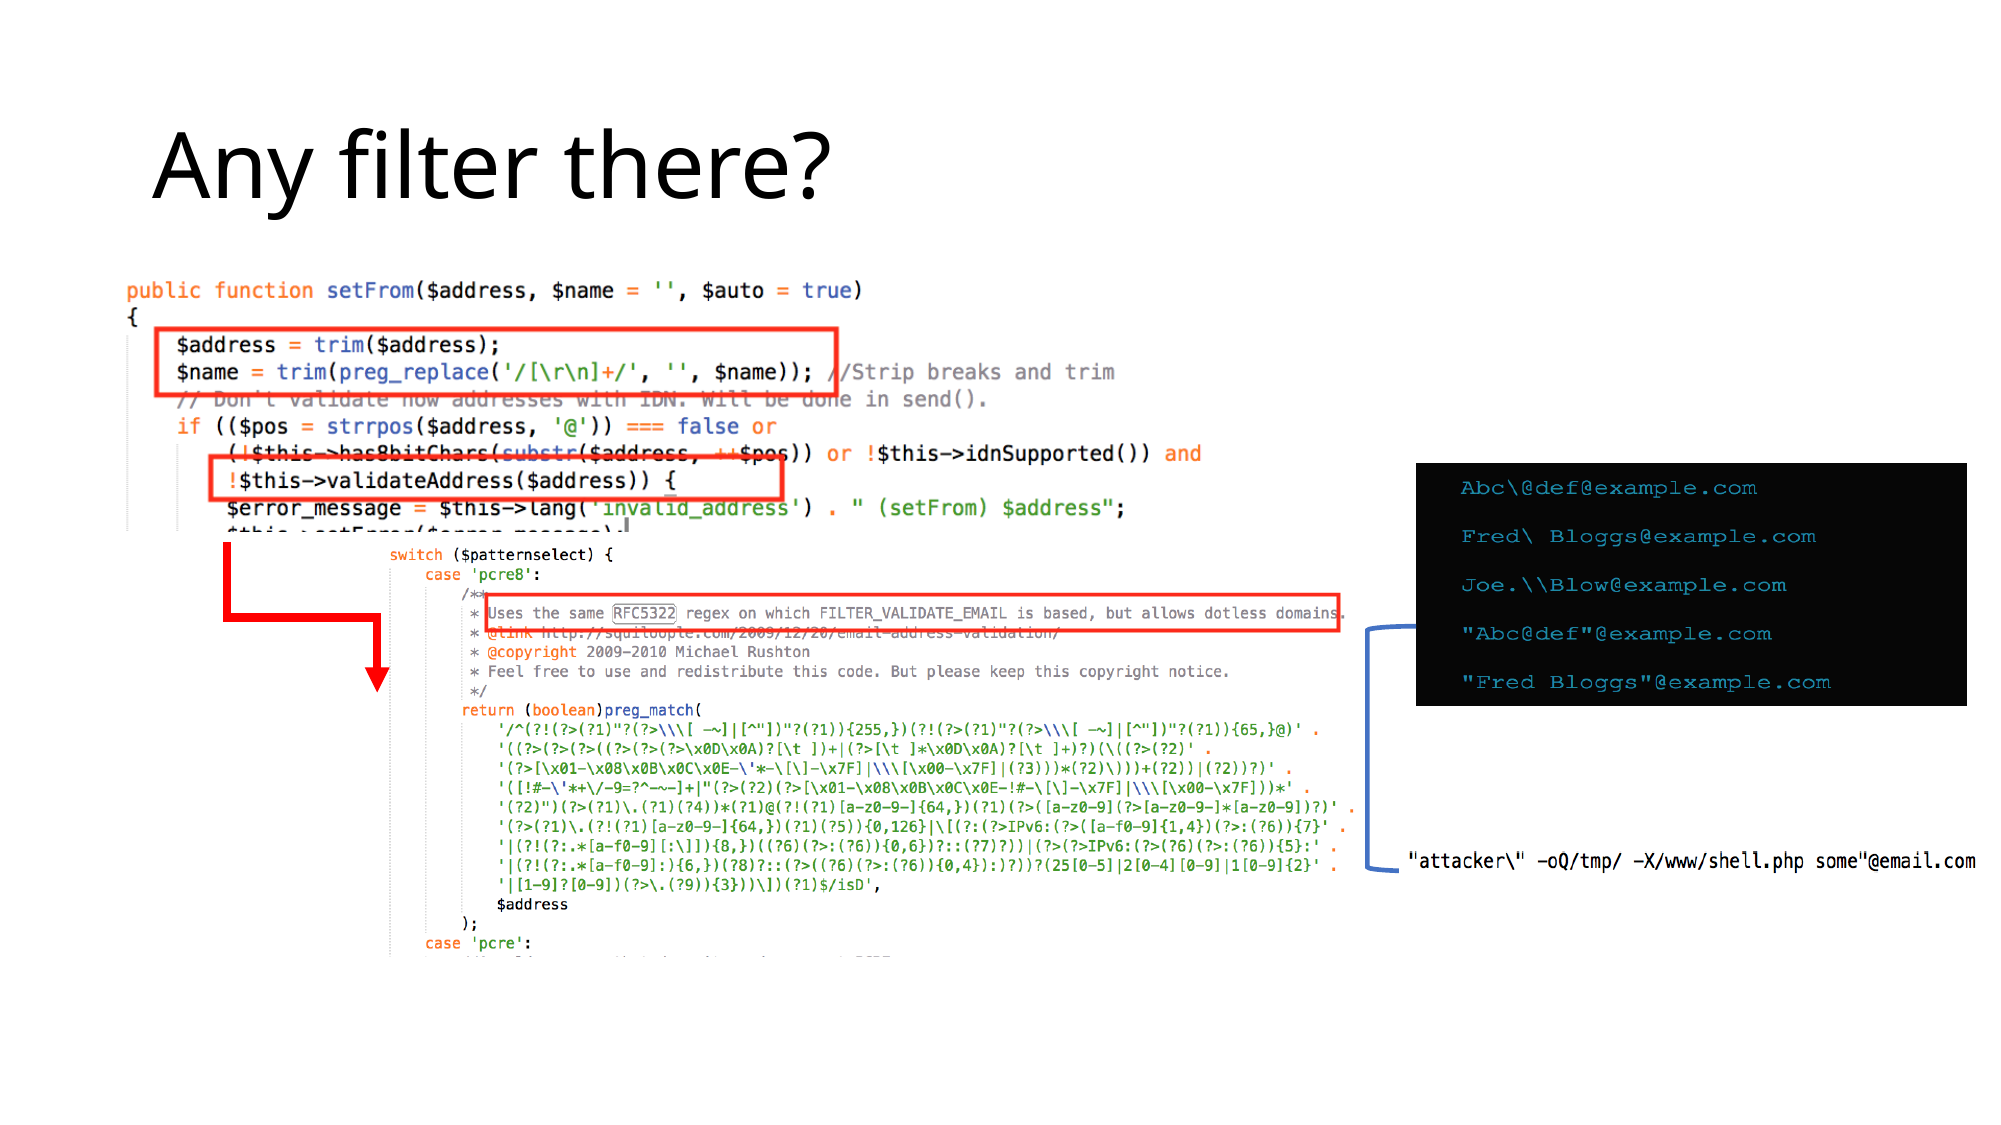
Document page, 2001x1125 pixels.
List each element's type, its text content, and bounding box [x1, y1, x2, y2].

picture [377, 542, 1368, 957]
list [120, 277, 1223, 532]
picture [1416, 463, 1967, 706]
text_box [227, 542, 378, 693]
text_box [1368, 625, 1417, 872]
picture [1399, 833, 1984, 892]
title Any filter there? [137, 59, 1863, 278]
